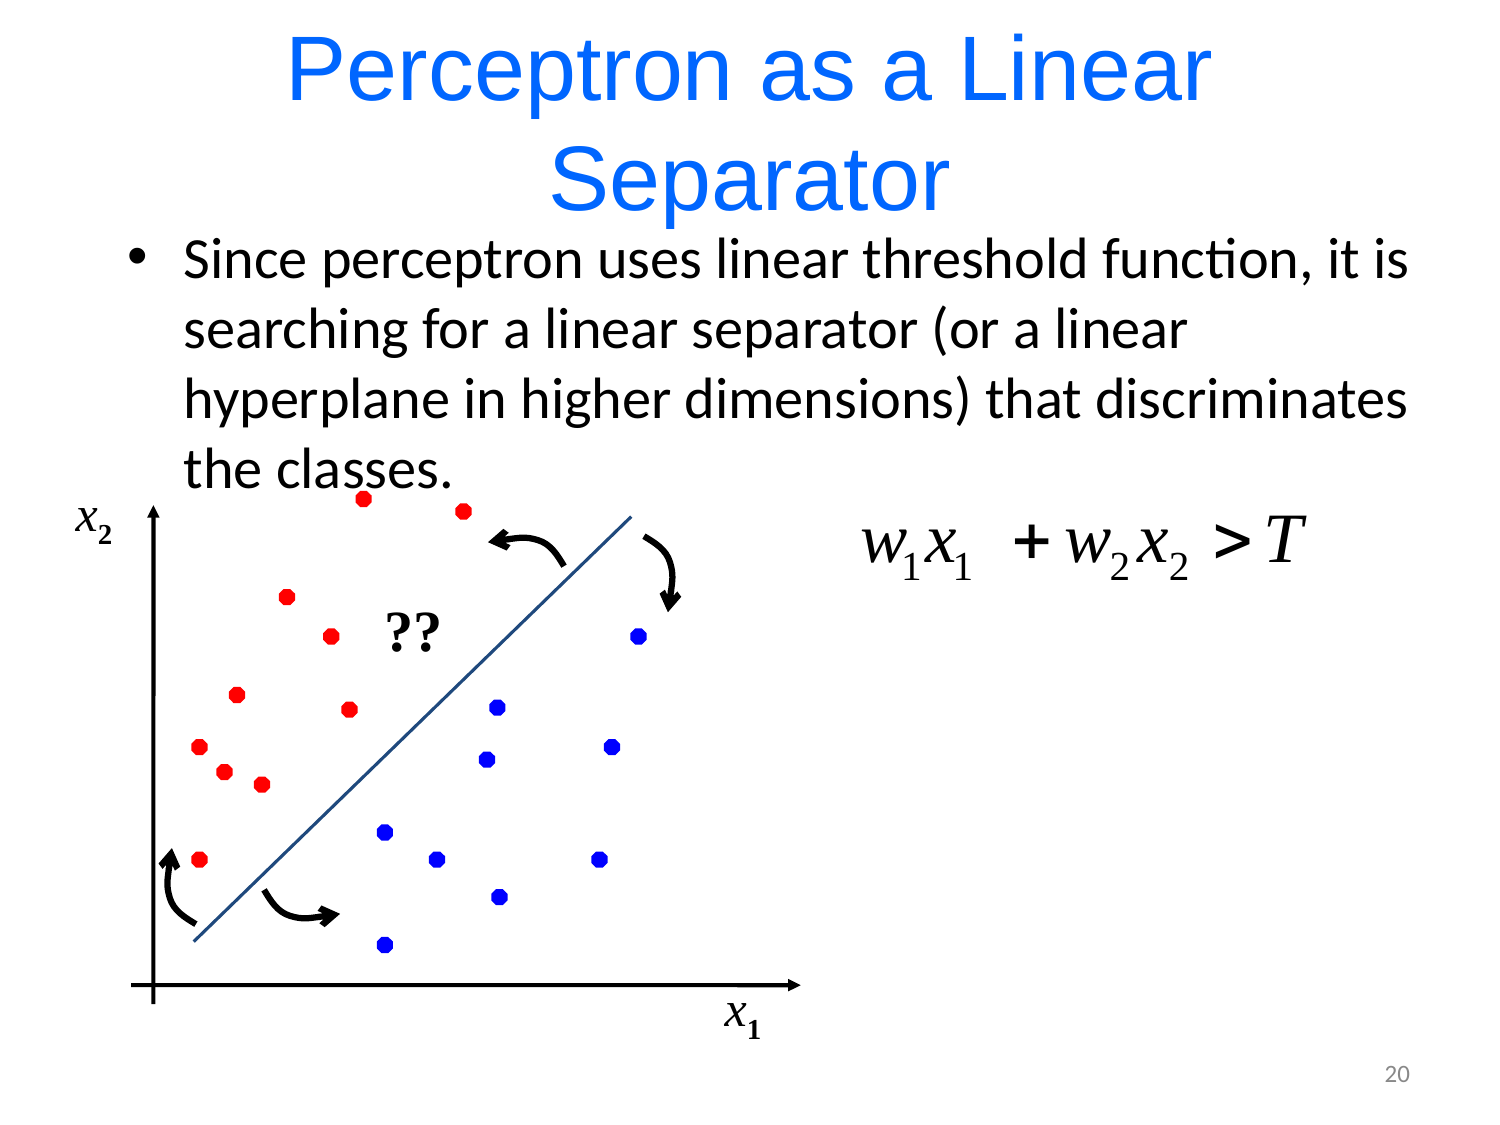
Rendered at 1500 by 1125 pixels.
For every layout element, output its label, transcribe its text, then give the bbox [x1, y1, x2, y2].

text_box [456, 504, 471, 519]
text_box [643, 536, 678, 613]
text_box [377, 825, 393, 840]
text_box [356, 491, 371, 507]
text_box [229, 687, 245, 703]
text_box x1 [709, 969, 777, 1053]
text_box [631, 629, 646, 644]
text_box [429, 852, 445, 867]
title Perceptron as a Linear Separator [112, 37, 1388, 200]
text_box [777, 978, 801, 992]
text_box [490, 700, 505, 715]
text_box [192, 852, 207, 867]
list Since perceptron uses linear threshold function, it is searching for a linear separator (or a linear hyperplane in higher dimensions) that discriminates the classes. [112, 212, 1472, 982]
text_box [492, 889, 507, 905]
text_box [263, 889, 341, 924]
text_box [192, 739, 207, 755]
text_box [487, 532, 565, 567]
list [848, 491, 1333, 611]
text_box [604, 739, 620, 755]
text_box [217, 764, 232, 780]
text_box [147, 505, 160, 984]
text_box ?? [370, 585, 459, 672]
text_box [254, 777, 270, 792]
slide_number 20 [1074, 1042, 1425, 1103]
text_box x2 [60, 474, 128, 558]
text_box [592, 852, 607, 867]
text_box [323, 629, 339, 644]
text_box [279, 589, 295, 605]
text_box [479, 752, 495, 767]
text_box [162, 848, 196, 925]
text_box [342, 702, 357, 717]
text_box [377, 937, 393, 953]
